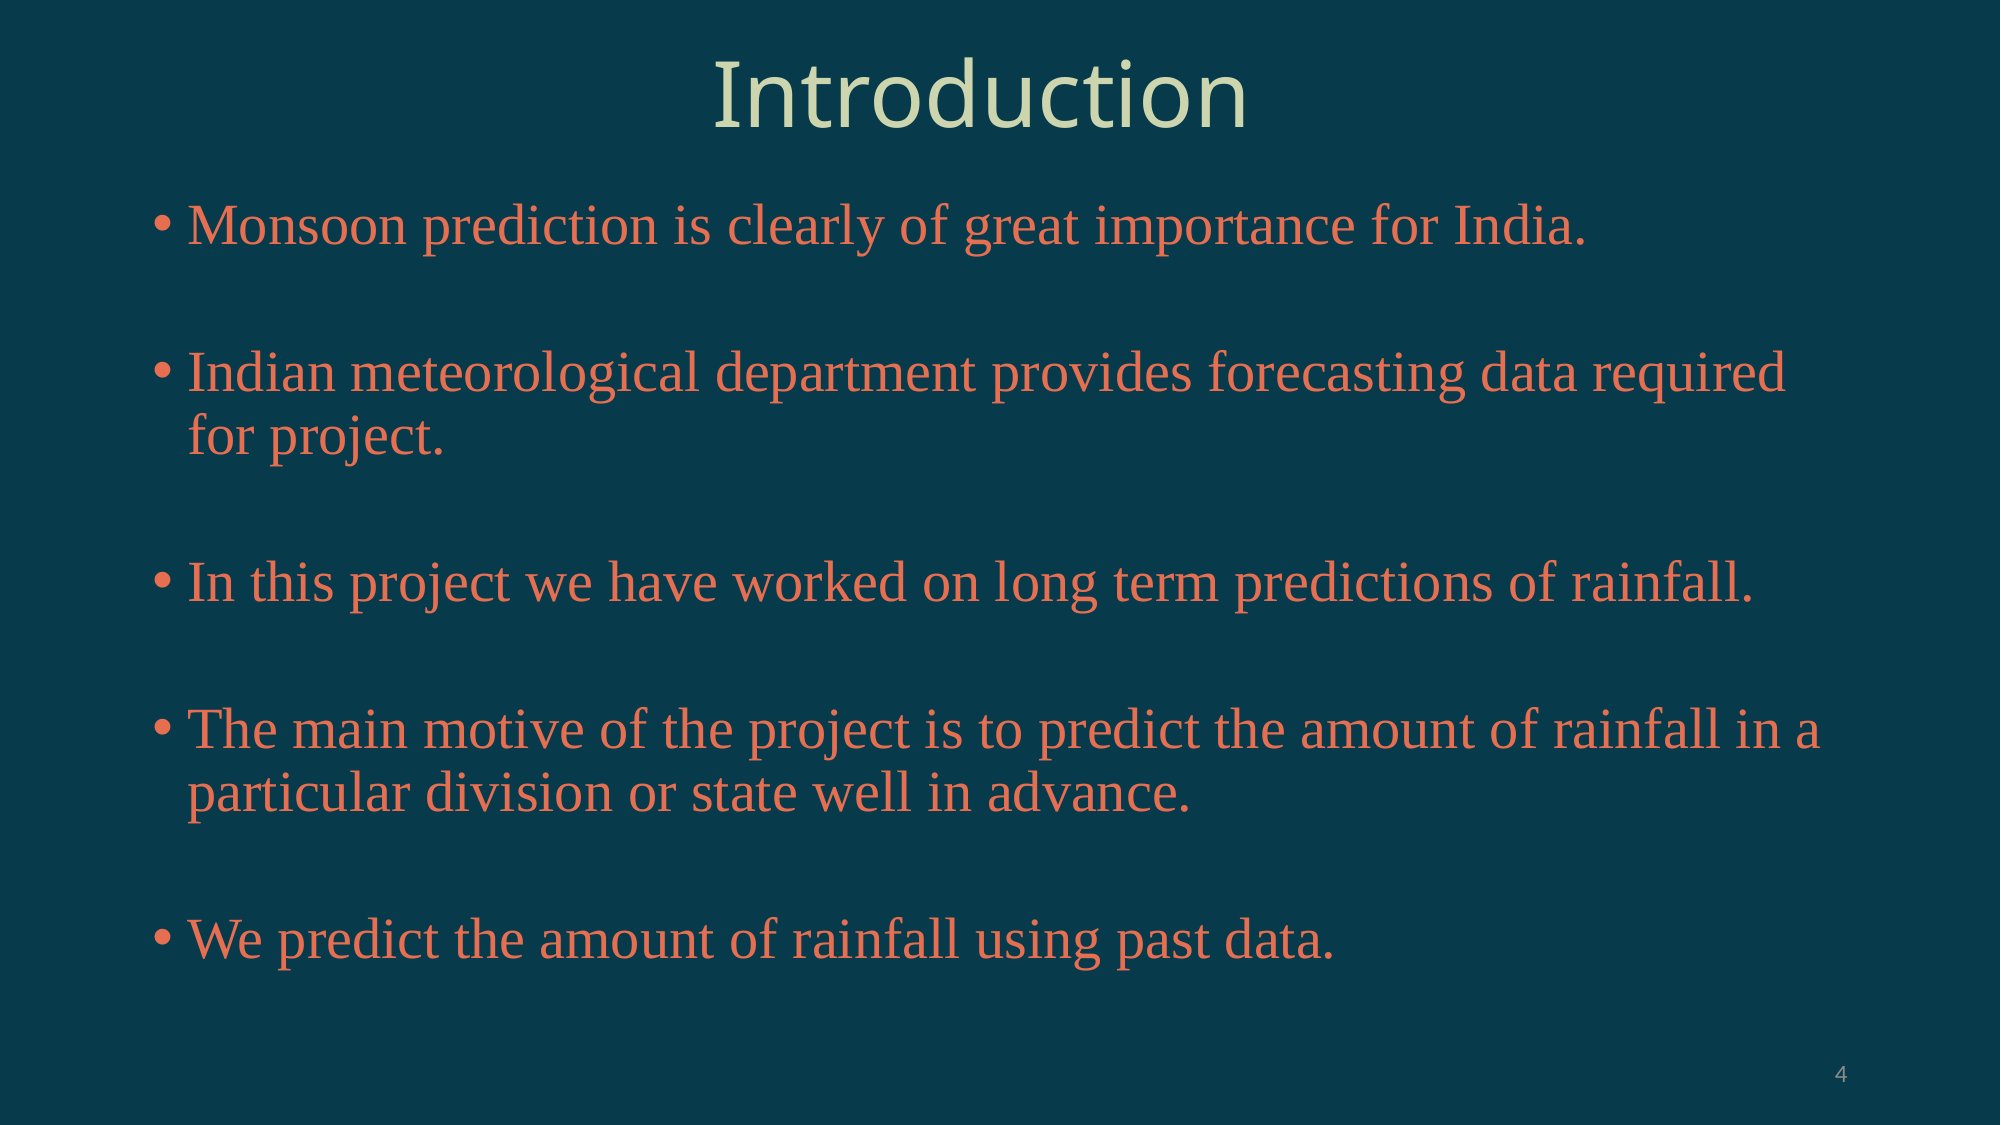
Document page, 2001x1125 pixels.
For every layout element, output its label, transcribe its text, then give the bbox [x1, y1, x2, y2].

list Monsoon prediction is clearly of great importance for India. Indian meteorological department provides forecasting data required for project. In this project we have worked on long term predictions of rainfall. The main motive of the project is to predict the amount of rainfall in a particular division or state well in advance. We predict the amount of rainfall using past data. [137, 186, 1863, 1028]
slide_number 4 [1412, 1042, 1863, 1103]
title Introduction [137, 9, 1827, 186]
